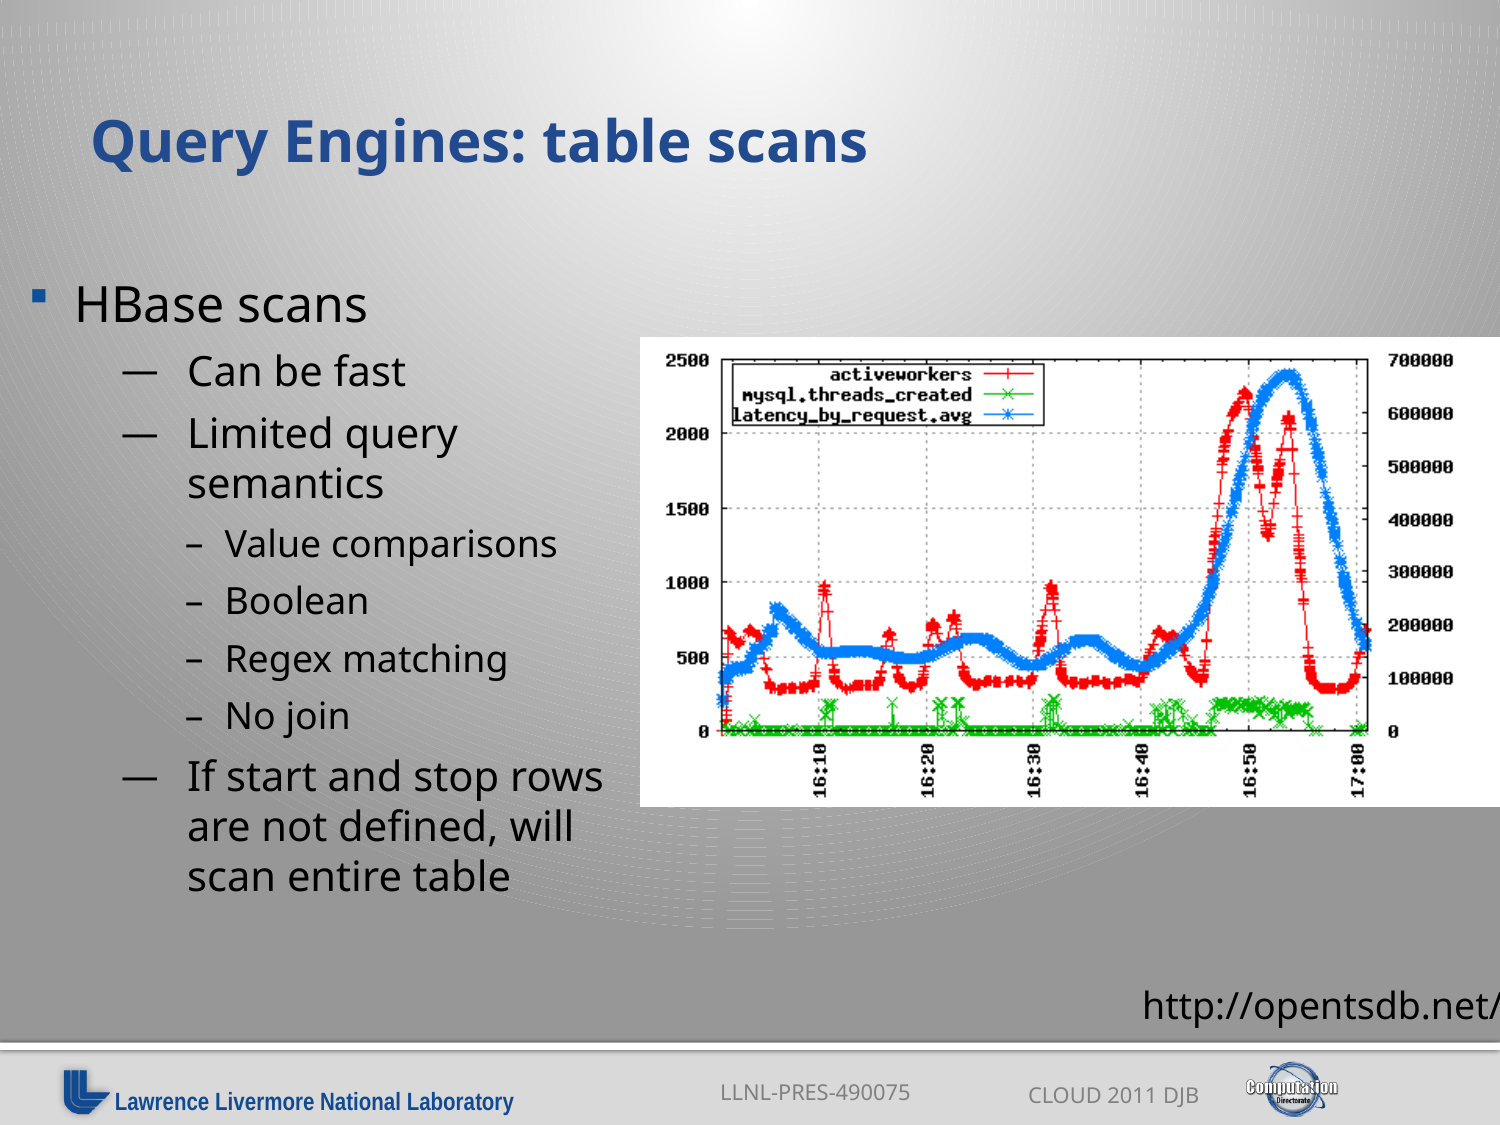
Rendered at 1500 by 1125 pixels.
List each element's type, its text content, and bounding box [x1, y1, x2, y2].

title Query Engines: table scans [75, 36, 1425, 242]
picture [640, 337, 1500, 807]
list HBase scans Can be fast Limited query semantics Value comparisons Boolean Regex matching No join If start and stop rows are not defined, will scan entire table [0, 257, 650, 1037]
text_box http://opentsdb.net/ [1127, 974, 1500, 1035]
picture [1244, 1057, 1343, 1123]
picture [56, 1068, 112, 1119]
